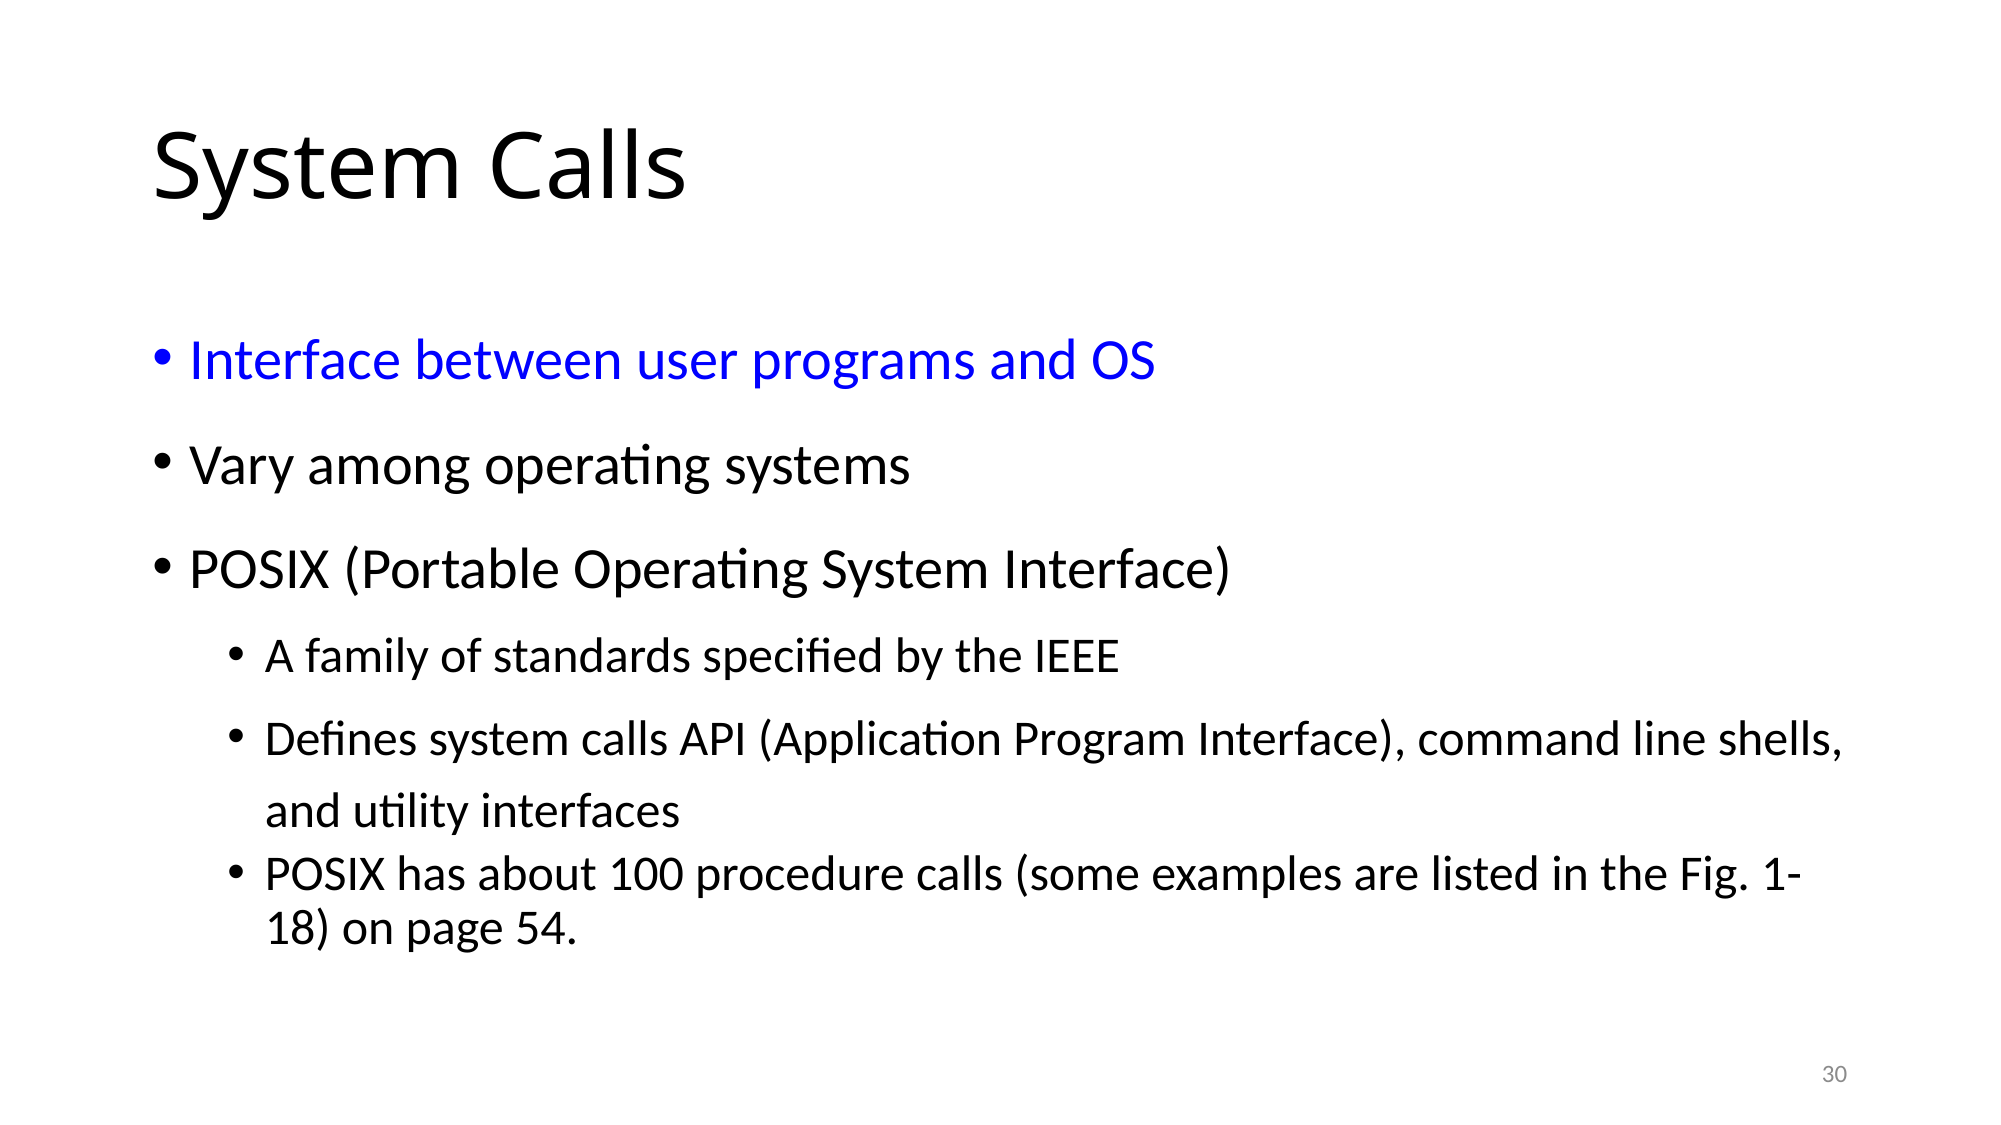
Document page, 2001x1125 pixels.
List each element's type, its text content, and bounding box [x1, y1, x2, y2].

list Interface between user programs and OS Vary among operating systems POSIX (Portable Operating System Interface) A family of standards specified by the IEEE Defines system calls API (Application Program Interface), command line shells, and utility interfaces POSIX has about 100 procedure calls (some examples are listed in the Fig. 1-18) on page 54. [137, 299, 1863, 1014]
slide_number 30 [1412, 1042, 1863, 1103]
title System Calls [137, 59, 1863, 278]
